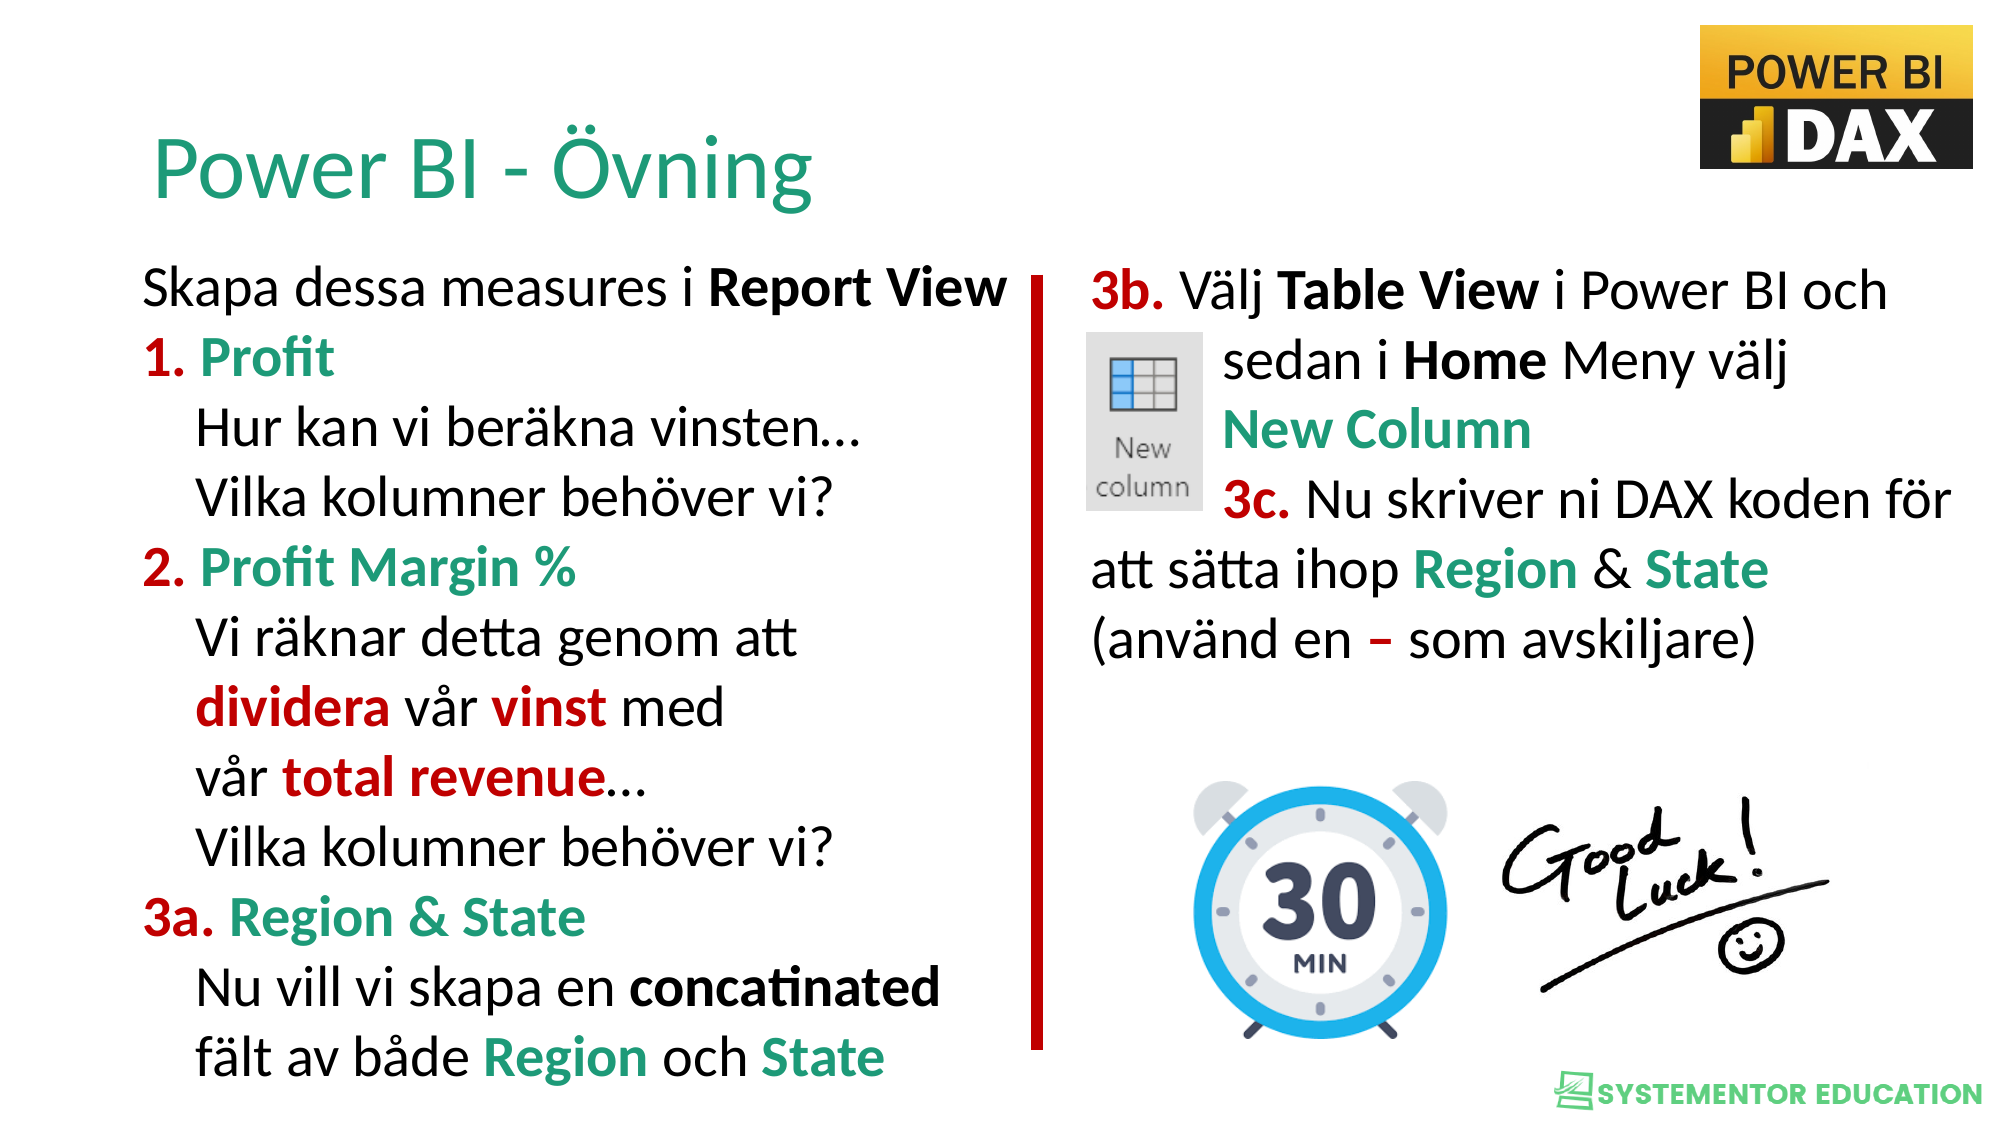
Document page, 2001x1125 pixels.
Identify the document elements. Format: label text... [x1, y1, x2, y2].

text_box Skapa dessa measures i Report View 1. Profit Hur kan vi beräkna vinsten… Vilka kolumner behöver vi? 2. Profit Margin % Vi räknar detta genom att dividera vår vinst med vår total revenue… Vilka kolumner behöver vi? 3a. Region & State Nu vill vi skapa en concatinated fält av både Region och State [122, 238, 1037, 1125]
text_box 3b. Välj Table View i Power BI och sedan i Home Meny välj New Column 3c. Nu skriver ni DAX koden för att sätta ihop Region & State (använd en – som avskiljare) [1070, 240, 1985, 729]
picture [1191, 780, 1450, 1040]
picture [1085, 332, 1203, 511]
picture [1457, 762, 1877, 1042]
text_box Power BI - Övning [137, 59, 1863, 278]
picture [1545, 1057, 1996, 1125]
picture [1700, 25, 1973, 169]
